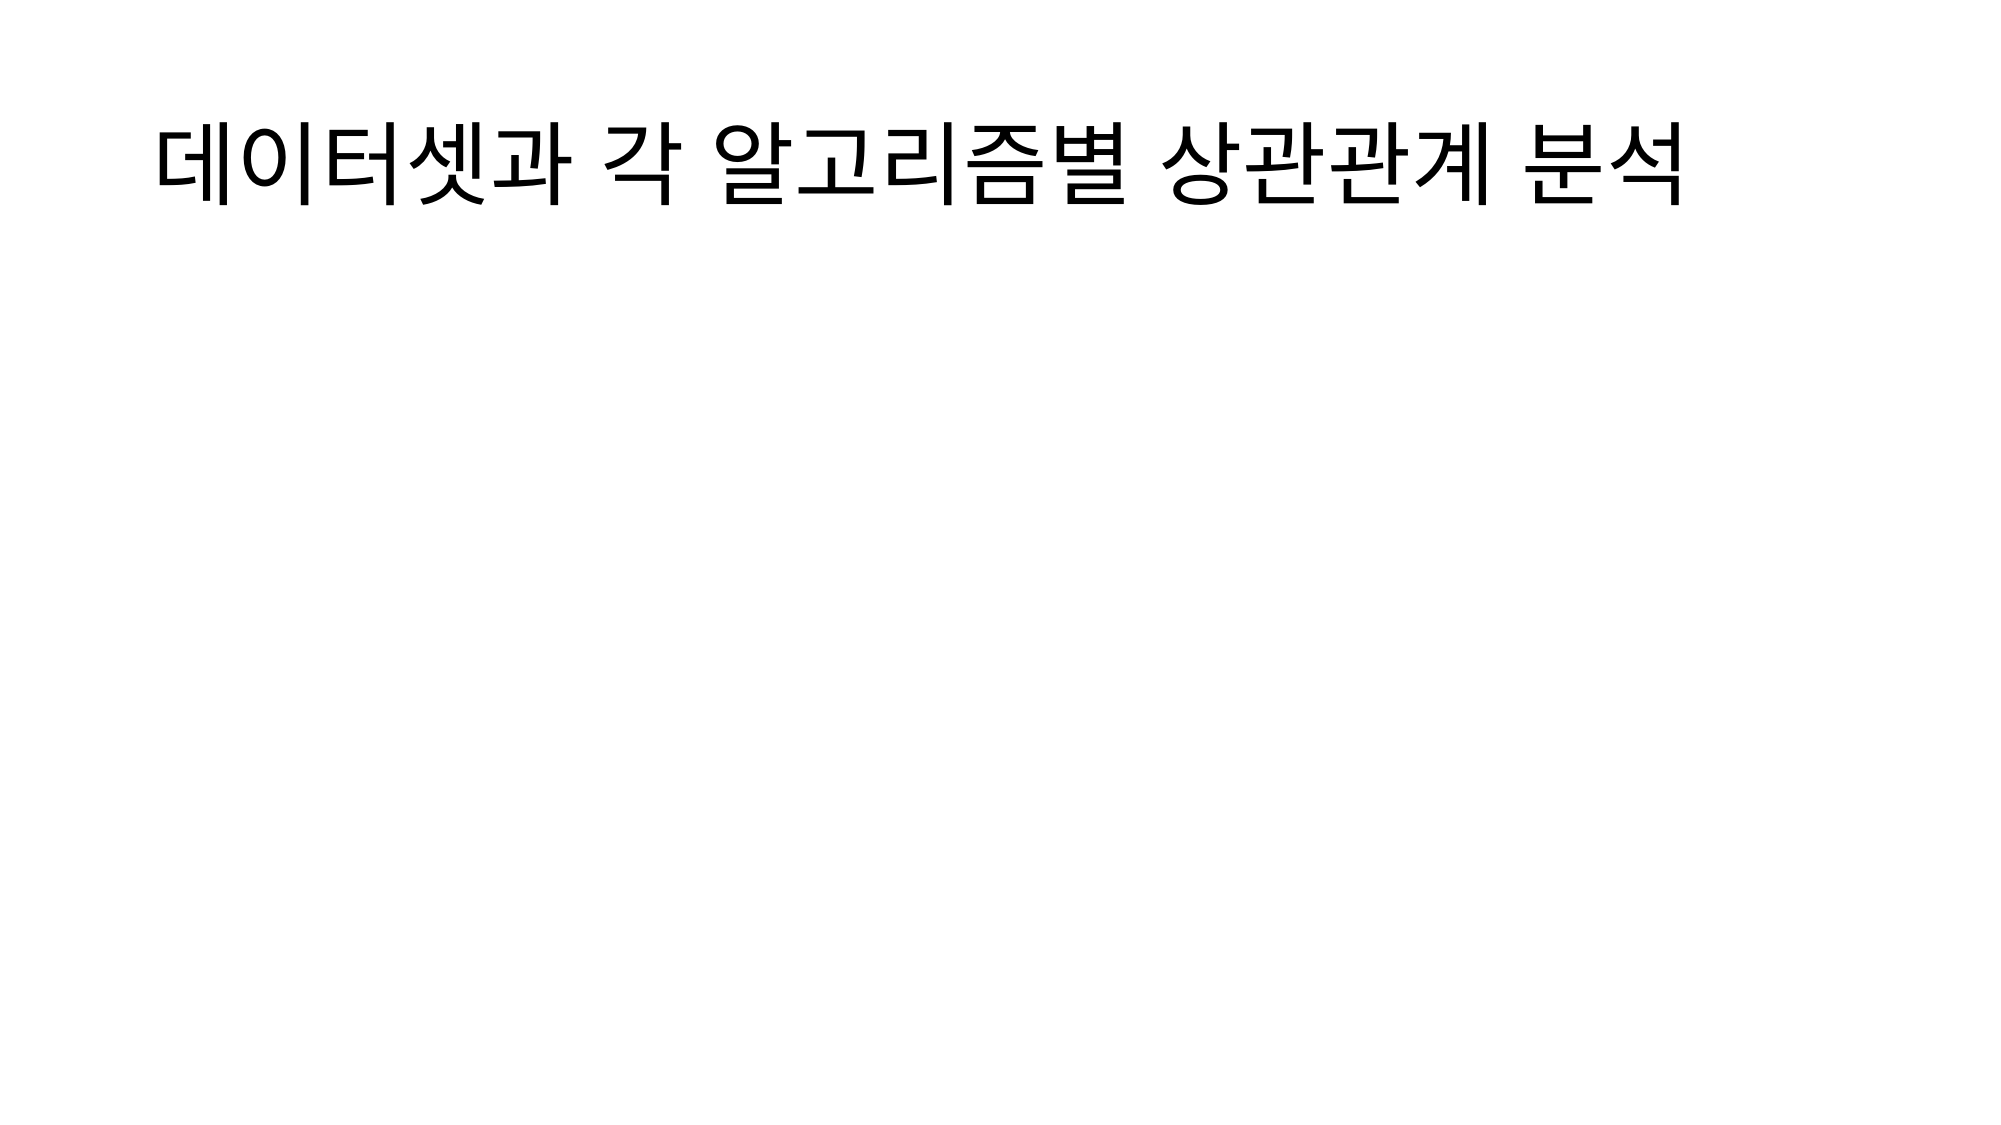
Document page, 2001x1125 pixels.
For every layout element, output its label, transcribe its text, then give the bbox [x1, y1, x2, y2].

title 데이터셋과 각 알고리즘별 상관관계 분석 [137, 59, 1863, 278]
